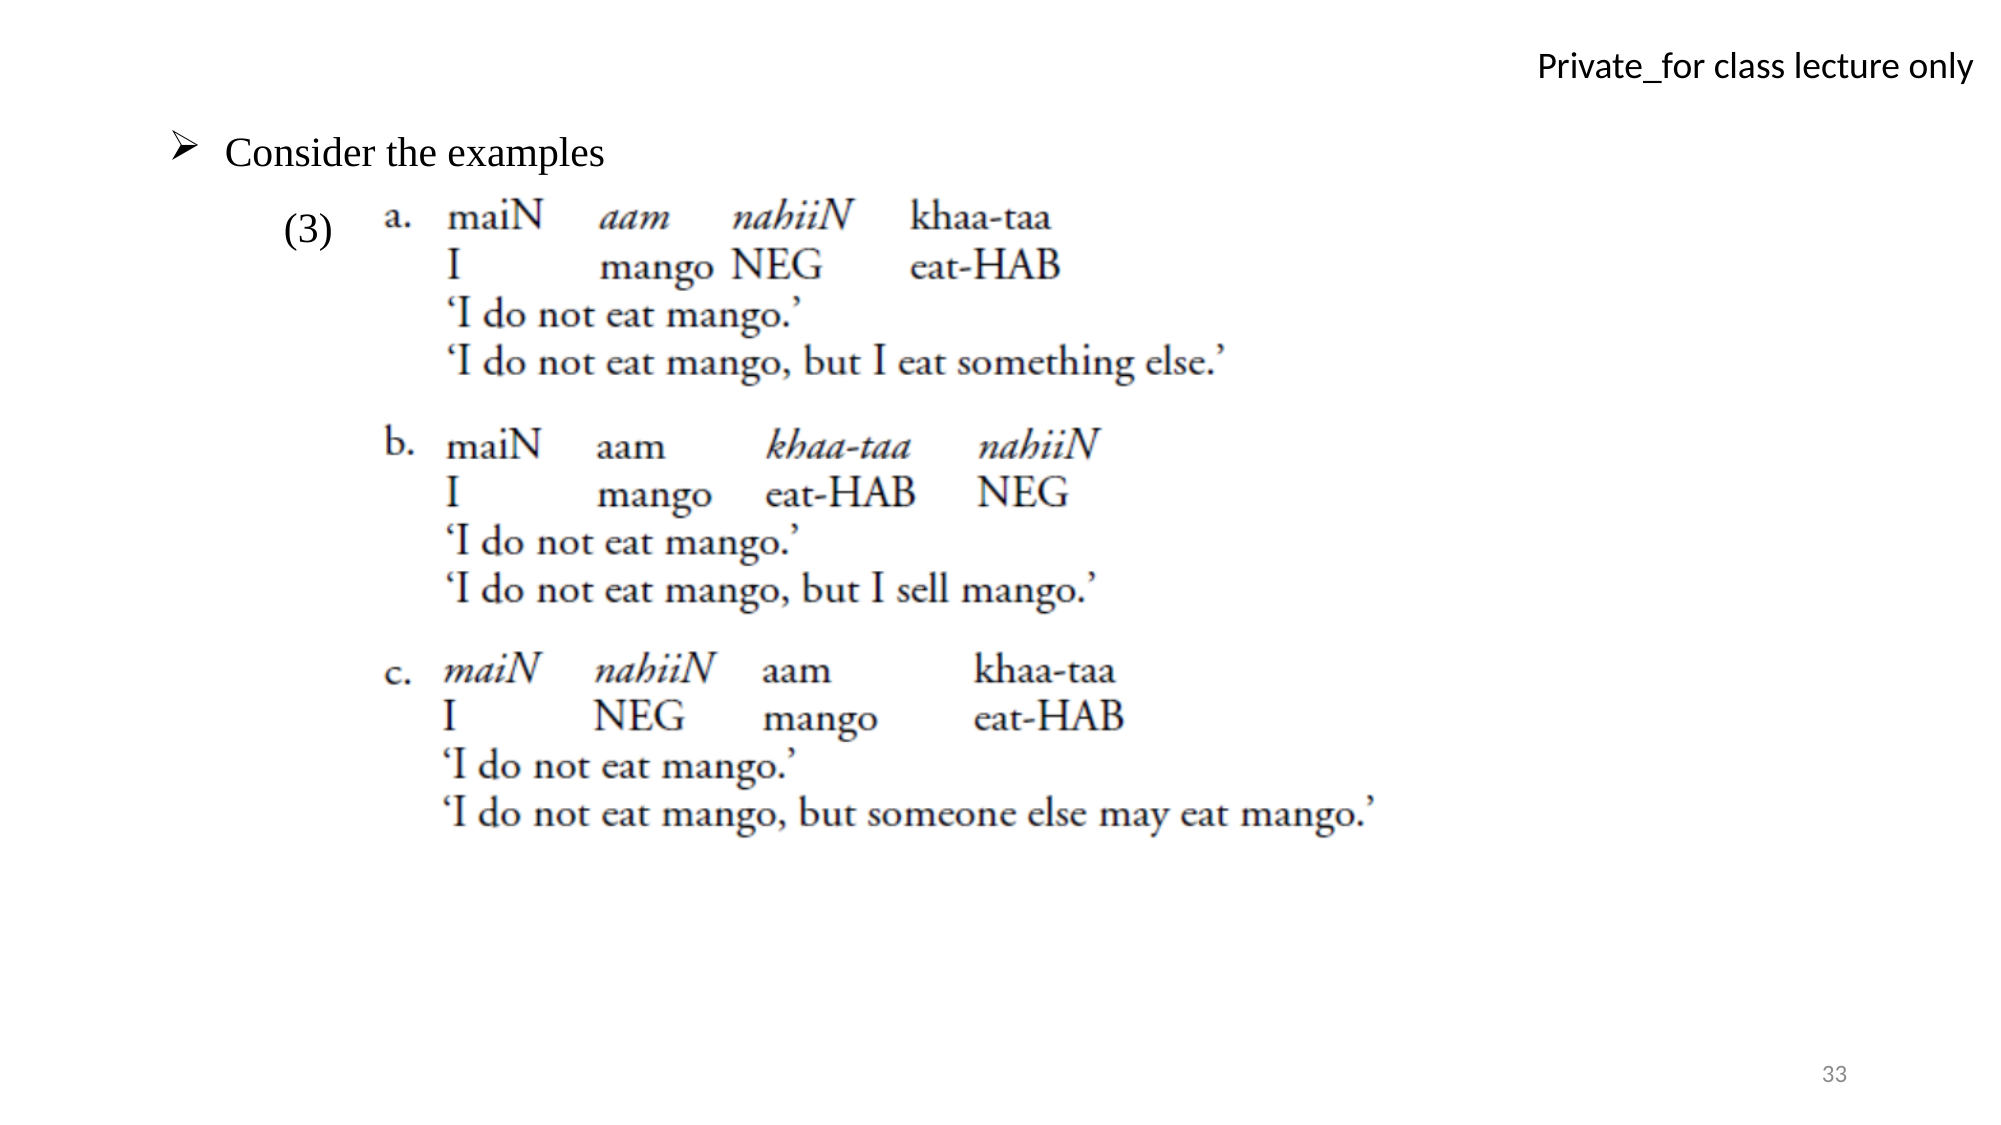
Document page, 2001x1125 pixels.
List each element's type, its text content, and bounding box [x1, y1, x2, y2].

slide_number 33 [1412, 1042, 1863, 1103]
picture [371, 194, 1384, 844]
subtitle Consider the examples (3) [153, 92, 1988, 1043]
